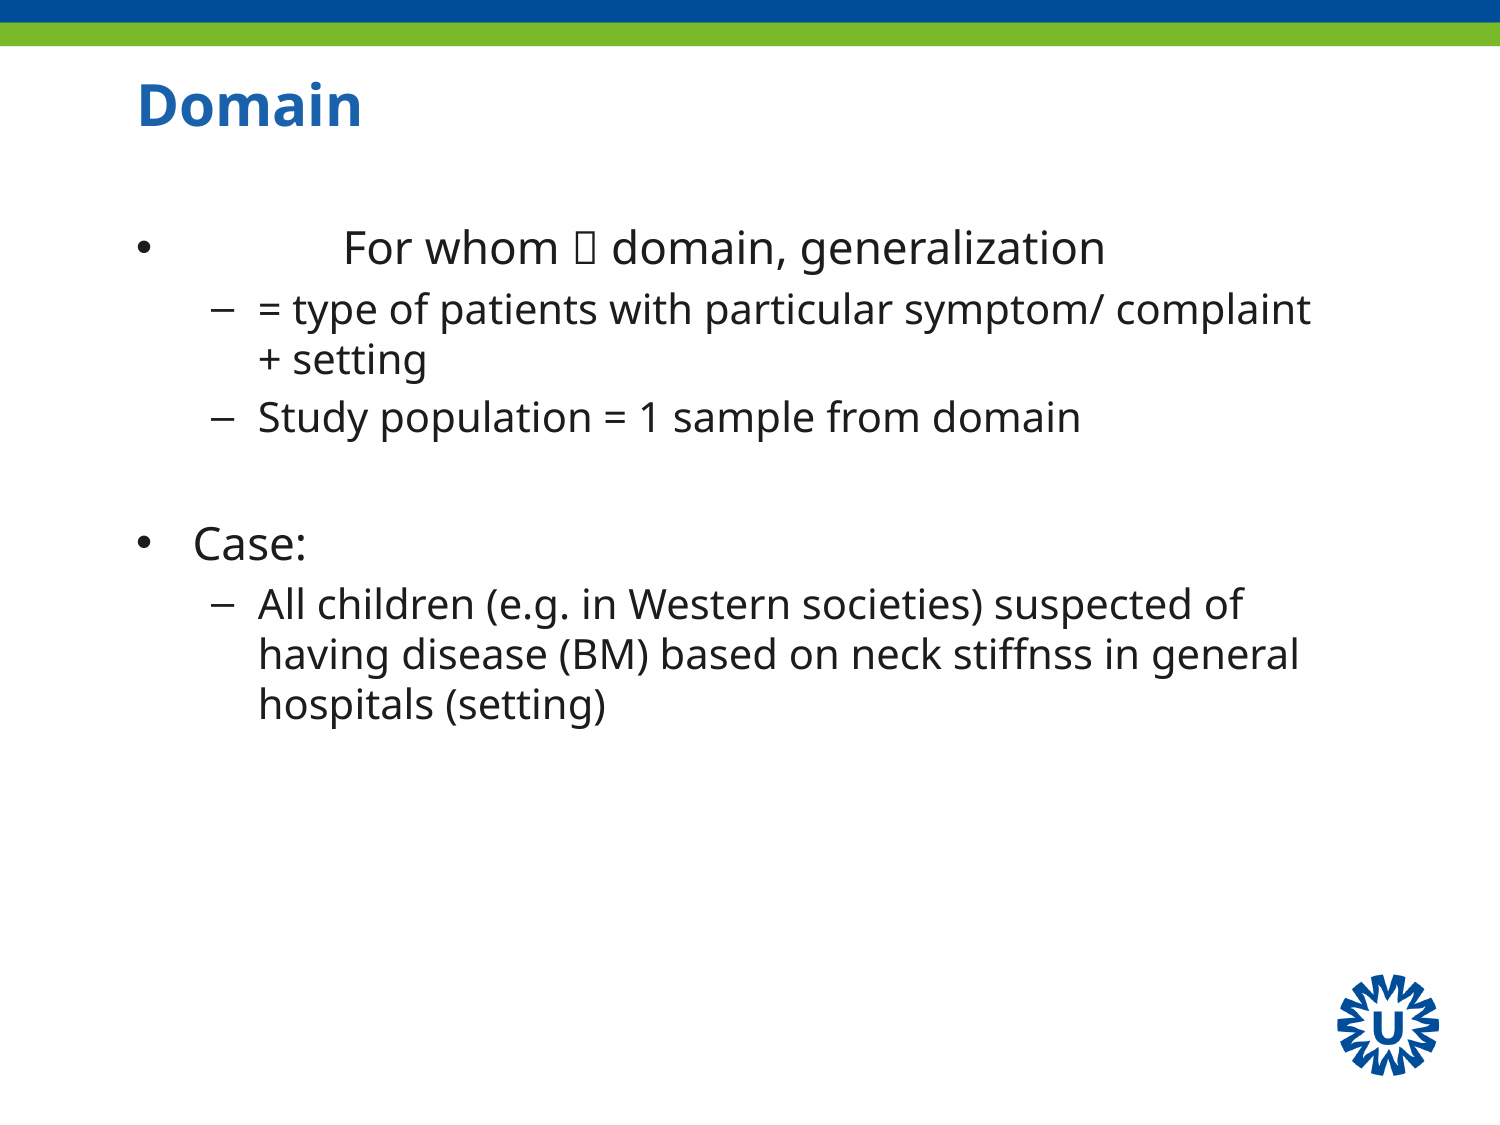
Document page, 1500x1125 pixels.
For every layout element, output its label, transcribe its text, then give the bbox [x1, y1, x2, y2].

title Domain [121, 60, 1359, 195]
list For whom  domain, generalization = type of patients with particular symptom/ complaint + setting Study population = 1 sample from domain Case: All children (e.g. in Western societies) suspected of having disease (BM) based on neck stiffnss in general hospitals (setting) [121, 211, 1359, 907]
picture [0, 0, 1500, 1125]
